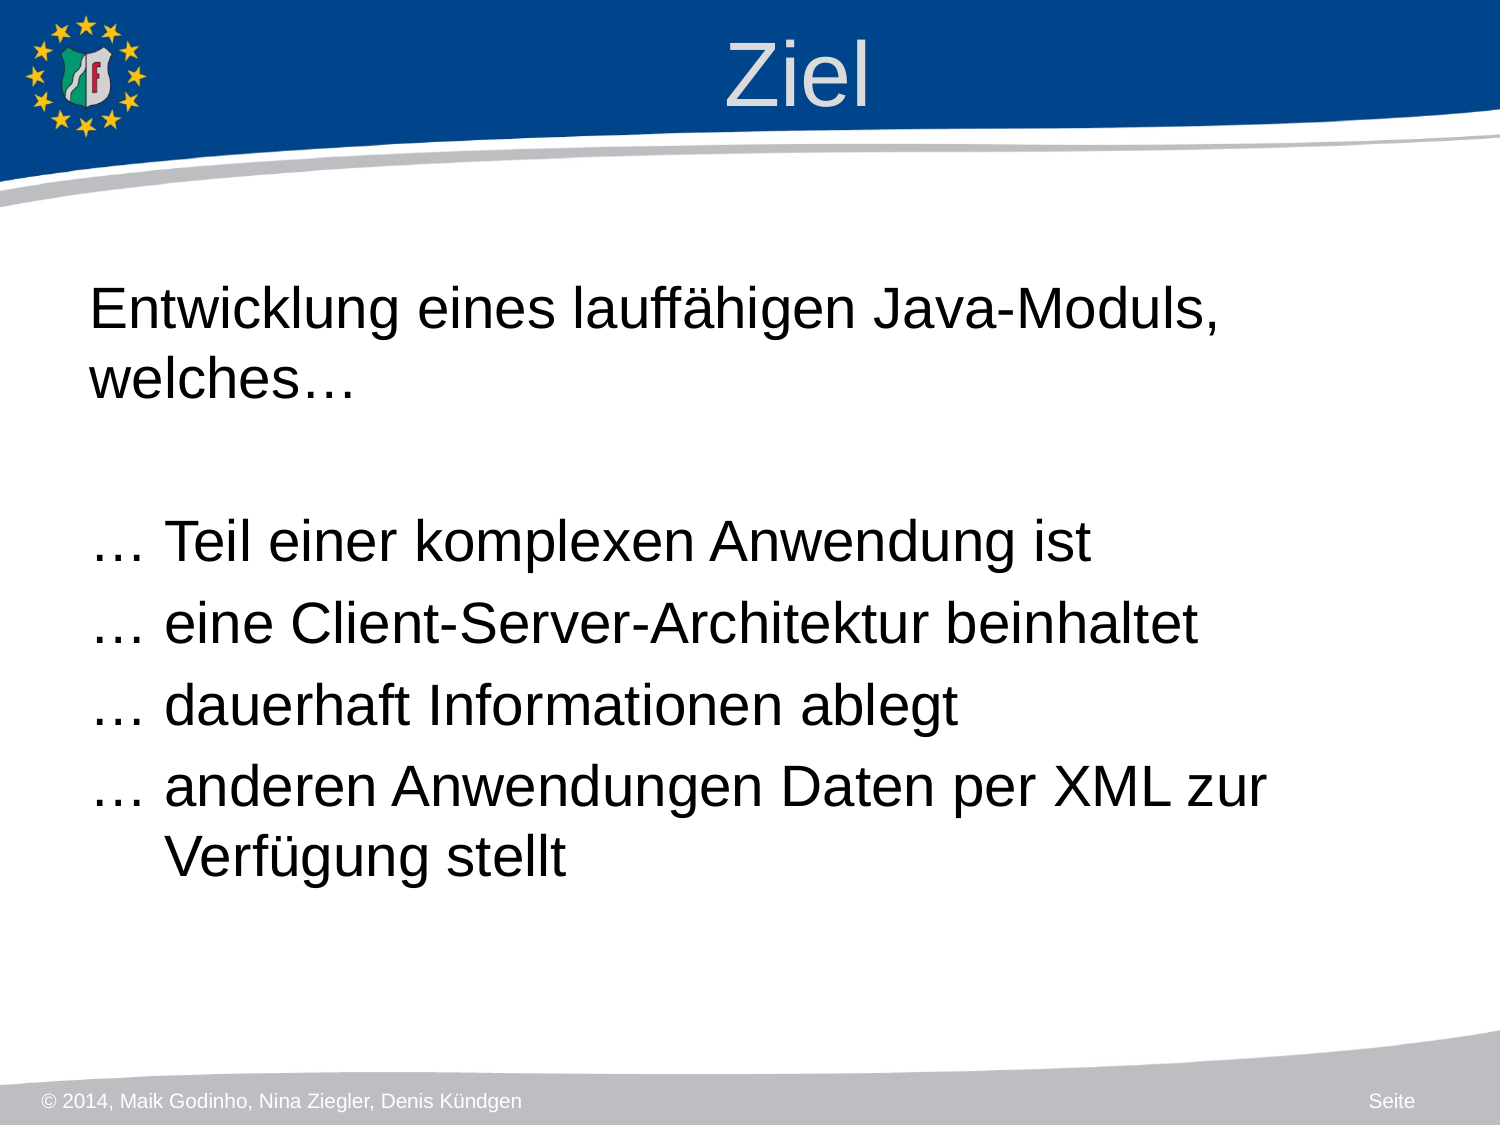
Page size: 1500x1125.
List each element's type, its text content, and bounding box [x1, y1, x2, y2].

picture [0, 1029, 1500, 1125]
picture [0, 0, 1500, 209]
title Ziel [171, 7, 1425, 195]
list Entwicklung eines lauffähigen Java-Moduls, welches… … Teil einer komplexen Anwendung ist … eine Client-Server-Architektur beinhaltet … dauerhaft Informationen ablegt … anderen Anwendungen Daten per XML zur … Verfügung stellt [75, 262, 1425, 1005]
